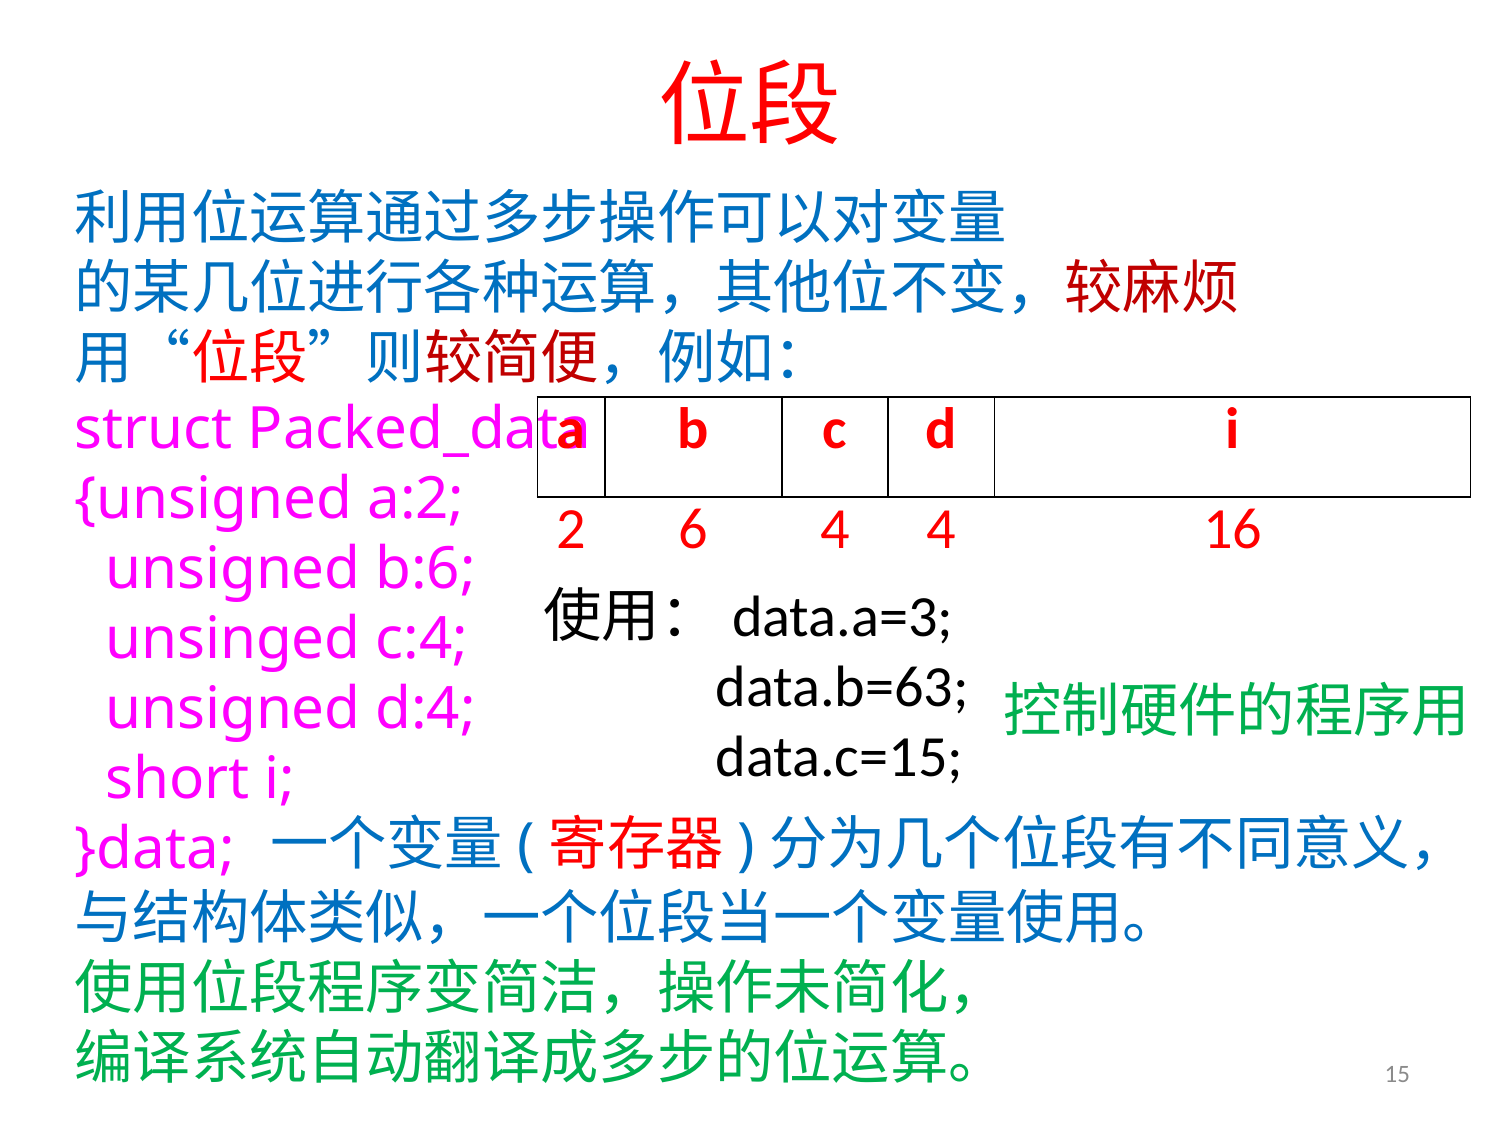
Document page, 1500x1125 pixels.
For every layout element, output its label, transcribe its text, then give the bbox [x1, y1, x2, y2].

text_box 利用位运算通过多步操作可以对变量 的某几位进行各种运算，其他位不变，较麻烦 用“位段”则较简便，例如： struct Packed_data {unsigned a:2; unsigned b:6; unsinged c:4; unsigned d:4; short i; }data; 与结构体类似，一个位段当一个变量使用。 使用位段程序变简洁，操作未简化， 编译系统自动翻译成多步的位运算。 [59, 172, 1255, 1098]
text_box 使用：data.a=3; data.b=63; data.c=15; [528, 571, 984, 796]
table_cell 2 [537, 498, 605, 571]
table_header d [889, 398, 994, 496]
text_box 一个变量(寄存器)分为几个位段有不同意义， [255, 798, 1483, 884]
text_box 控制硬件的程序用 [989, 665, 1485, 751]
table_cell 4 [888, 498, 995, 582]
table_header a [538, 398, 604, 496]
table_header c [783, 398, 887, 496]
table_cell 6 [605, 498, 782, 571]
table_header b [606, 398, 781, 496]
table_cell 16 [995, 498, 1470, 582]
table_header i [995, 398, 1470, 496]
table_cell 4 [782, 498, 888, 571]
title 位段 [75, 7, 1425, 195]
table_header [660, 1036, 696, 1115]
slide_number 15 [1074, 1042, 1425, 1103]
